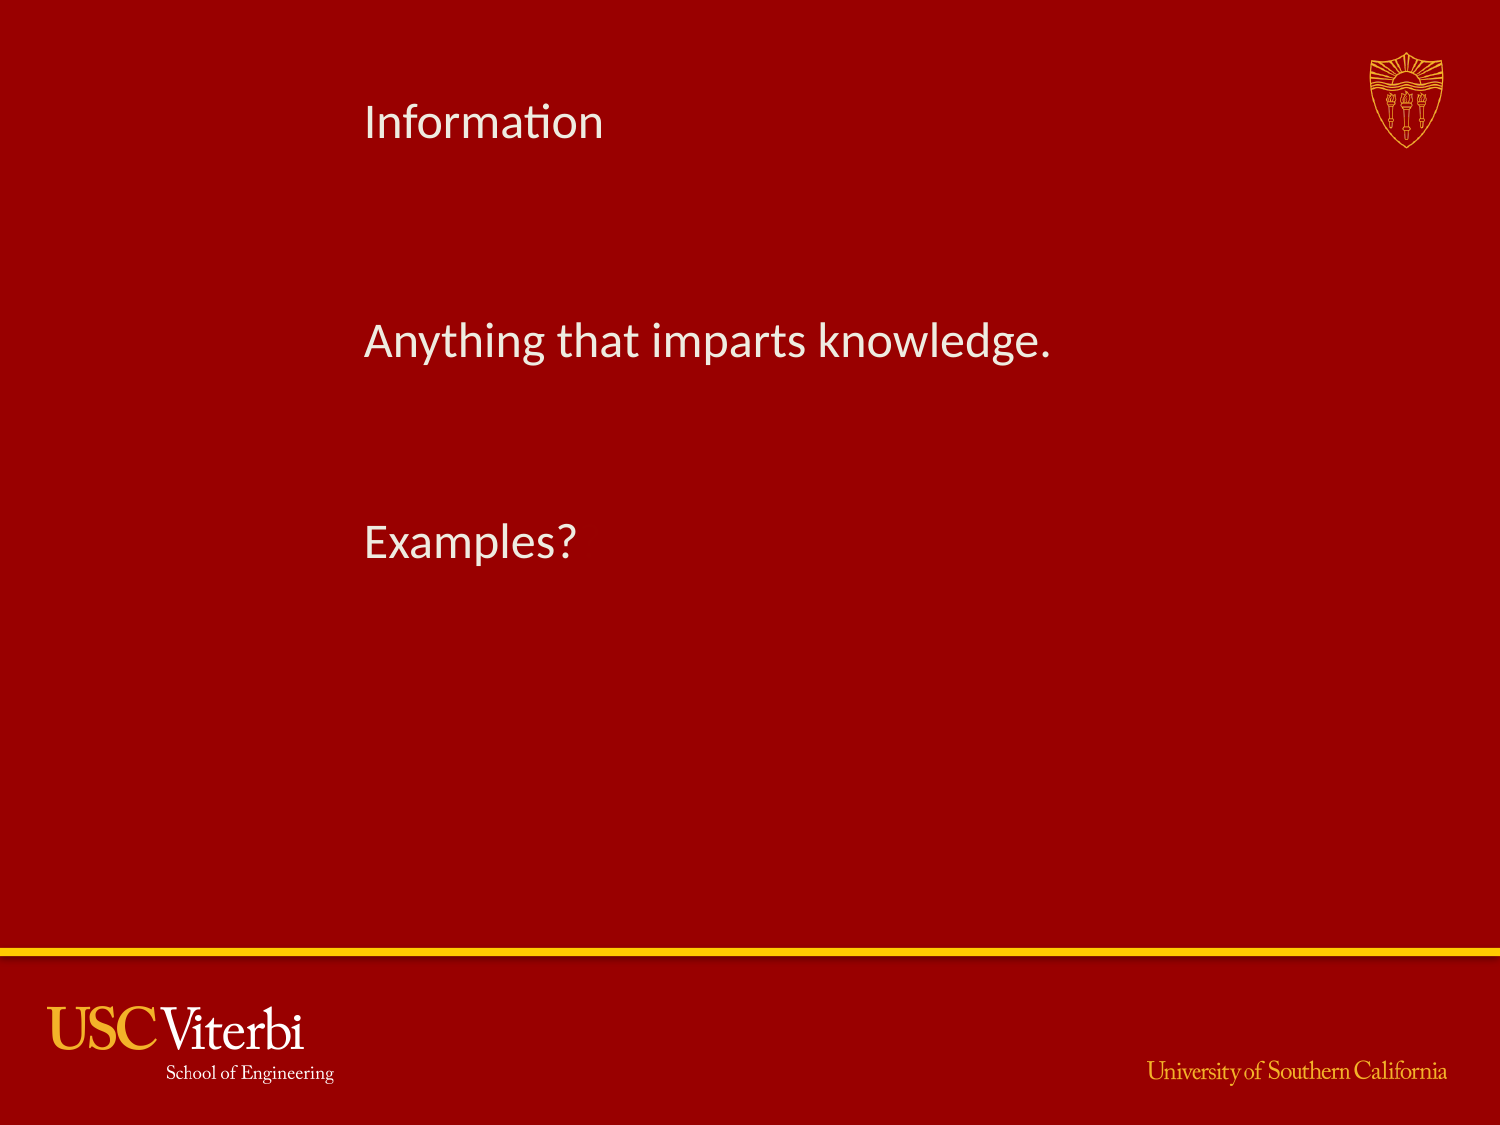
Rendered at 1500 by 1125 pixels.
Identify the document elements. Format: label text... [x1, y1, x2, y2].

list Anything that imparts knowledge. Examples?? [349, 299, 1312, 975]
picture [47, 1006, 334, 1084]
picture [1147, 1060, 1447, 1086]
picture [1345, 39, 1468, 162]
title Information [349, 74, 1312, 263]
